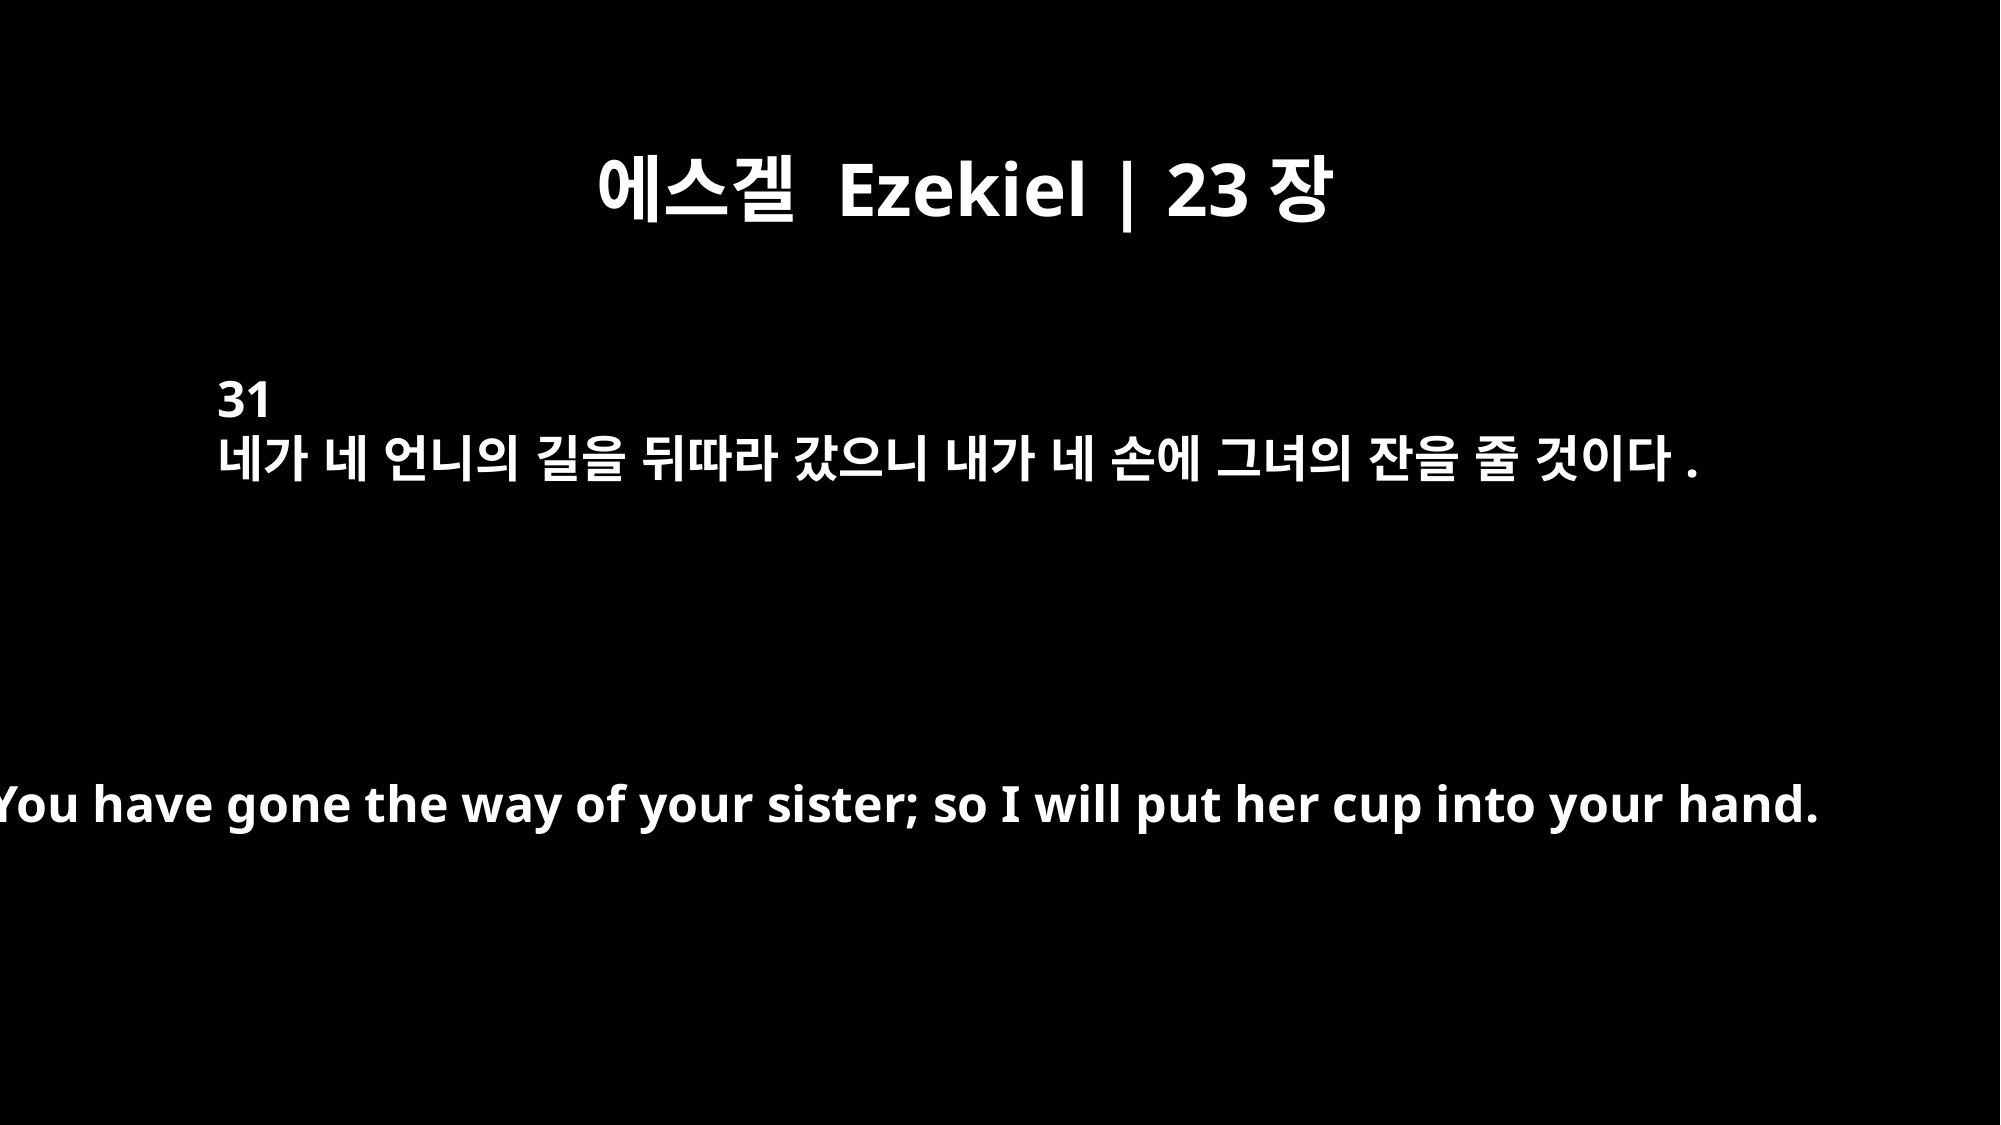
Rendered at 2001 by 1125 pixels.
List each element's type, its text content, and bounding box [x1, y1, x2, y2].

text_box 31 네가 네 언니의 길을 뒤따라 갔으니 내가 네 손에 그녀의 잔을 줄 것이다. [202, 359, 1715, 495]
text_box You have gone the way of your sister; so I will put her cup into your hand. [0, 764, 1836, 840]
text_box 에스겔 Ezekiel | 23장 [581, 136, 1351, 239]
